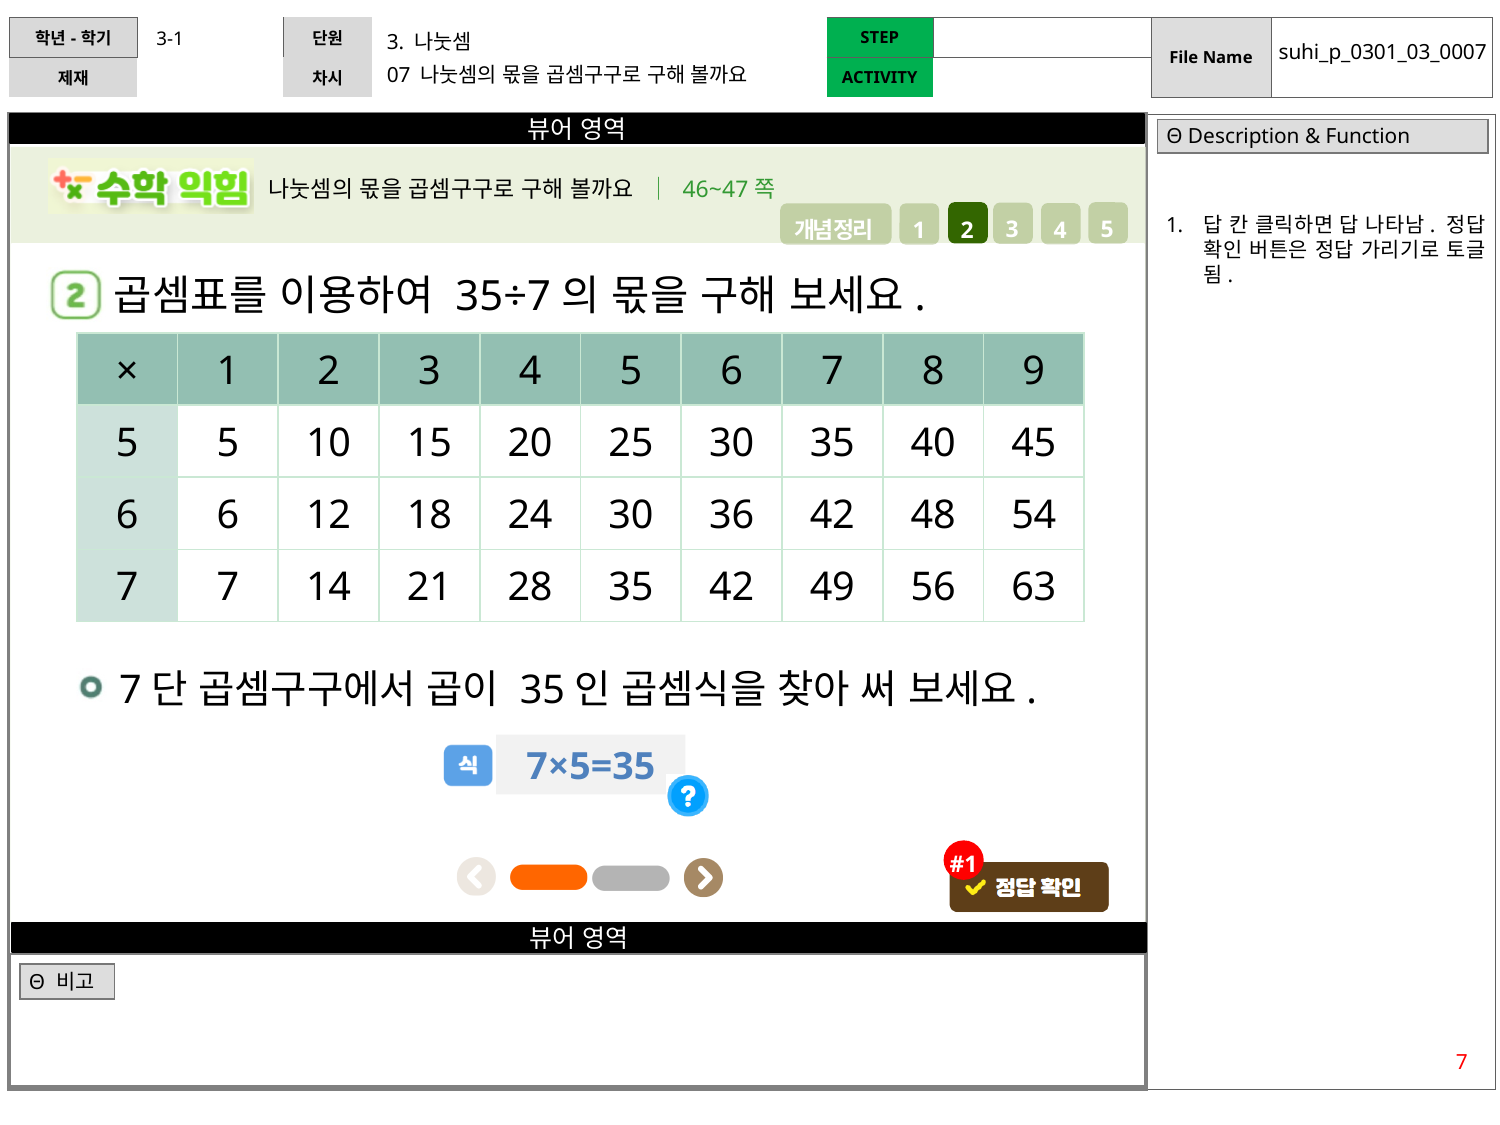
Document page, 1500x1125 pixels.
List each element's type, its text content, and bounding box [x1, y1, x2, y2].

table_cell 35 [581, 550, 680, 621]
table_header Θ Description & Function [1158, 120, 1487, 152]
picture [76, 668, 107, 704]
table_cell 5 [78, 406, 177, 476]
text_box 답 칸 클릭하면 답 나타남. 정답 확인 버튼은 정답 가리기로 토글 됨. [1151, 179, 1500, 344]
table_cell 18 [380, 478, 479, 549]
table_header 1 [178, 334, 277, 404]
text_box 07 나눗셈의 몫을 곱셈구구로 구해 볼까요 [372, 54, 808, 96]
table_cell 5 [178, 406, 277, 476]
table_cell 6 [78, 478, 177, 549]
table_cell 56 [884, 550, 983, 621]
table_header 8 [884, 334, 983, 404]
table_header 9 [984, 334, 1083, 404]
picture [442, 741, 495, 788]
table_cell 30 [581, 478, 680, 549]
table_cell 54 [984, 478, 1083, 549]
text_box 나눗셈의 몫을 곱셈구구로 구해 볼까요 │ 46~47쪽 [253, 166, 827, 209]
table_cell 20 [481, 406, 580, 476]
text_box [779, 192, 1135, 252]
table_cell 36 [682, 478, 781, 549]
table_cell 48 [884, 478, 983, 549]
text_box 3. 나눗셈 [372, 21, 715, 54]
table_header 2 [279, 334, 378, 404]
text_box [455, 855, 725, 899]
table_cell 10 [279, 406, 378, 476]
picture [666, 773, 709, 817]
table_cell 21 [380, 550, 479, 621]
table_cell 63 [984, 550, 1083, 621]
text_box suhi_p_0301_03_0007 [1263, 30, 1500, 71]
table_cell 35 [783, 406, 882, 476]
table_cell 42 [682, 550, 781, 621]
table_cell 28 [481, 550, 580, 621]
table_cell 45 [984, 406, 1083, 476]
table_cell 12 [279, 478, 378, 549]
table_cell 7 [178, 550, 277, 621]
table_cell 25 [581, 406, 680, 476]
picture [46, 266, 106, 324]
picture [948, 858, 1111, 913]
text_box 7단 곱셈구구에서 곱이 35인 곱셈식을 찾아 써 보세요. [104, 656, 1139, 719]
text_box #1 [941, 838, 986, 868]
text_box 3-1 [141, 18, 284, 55]
table_cell 6 [178, 478, 277, 549]
table_cell 42 [783, 478, 882, 549]
table_header 3 [380, 334, 479, 404]
table_header 6 [682, 334, 781, 404]
picture [48, 158, 254, 214]
table_cell 14 [279, 550, 378, 621]
table_cell 30 [682, 406, 781, 476]
table_cell 49 [783, 550, 882, 621]
table_cell 7 [78, 550, 177, 621]
table_header 5 [581, 334, 680, 404]
table_header × [78, 334, 177, 404]
table_header 4 [481, 334, 580, 404]
table_cell 40 [884, 406, 983, 476]
text_box 곱셈표를 이용하여 35÷7의 몫을 구해 보세요. [99, 261, 1134, 326]
table_cell 24 [481, 478, 580, 549]
table_header 7 [783, 334, 882, 404]
table_cell 15 [380, 406, 479, 476]
text_box 7×5=35 [496, 734, 686, 795]
